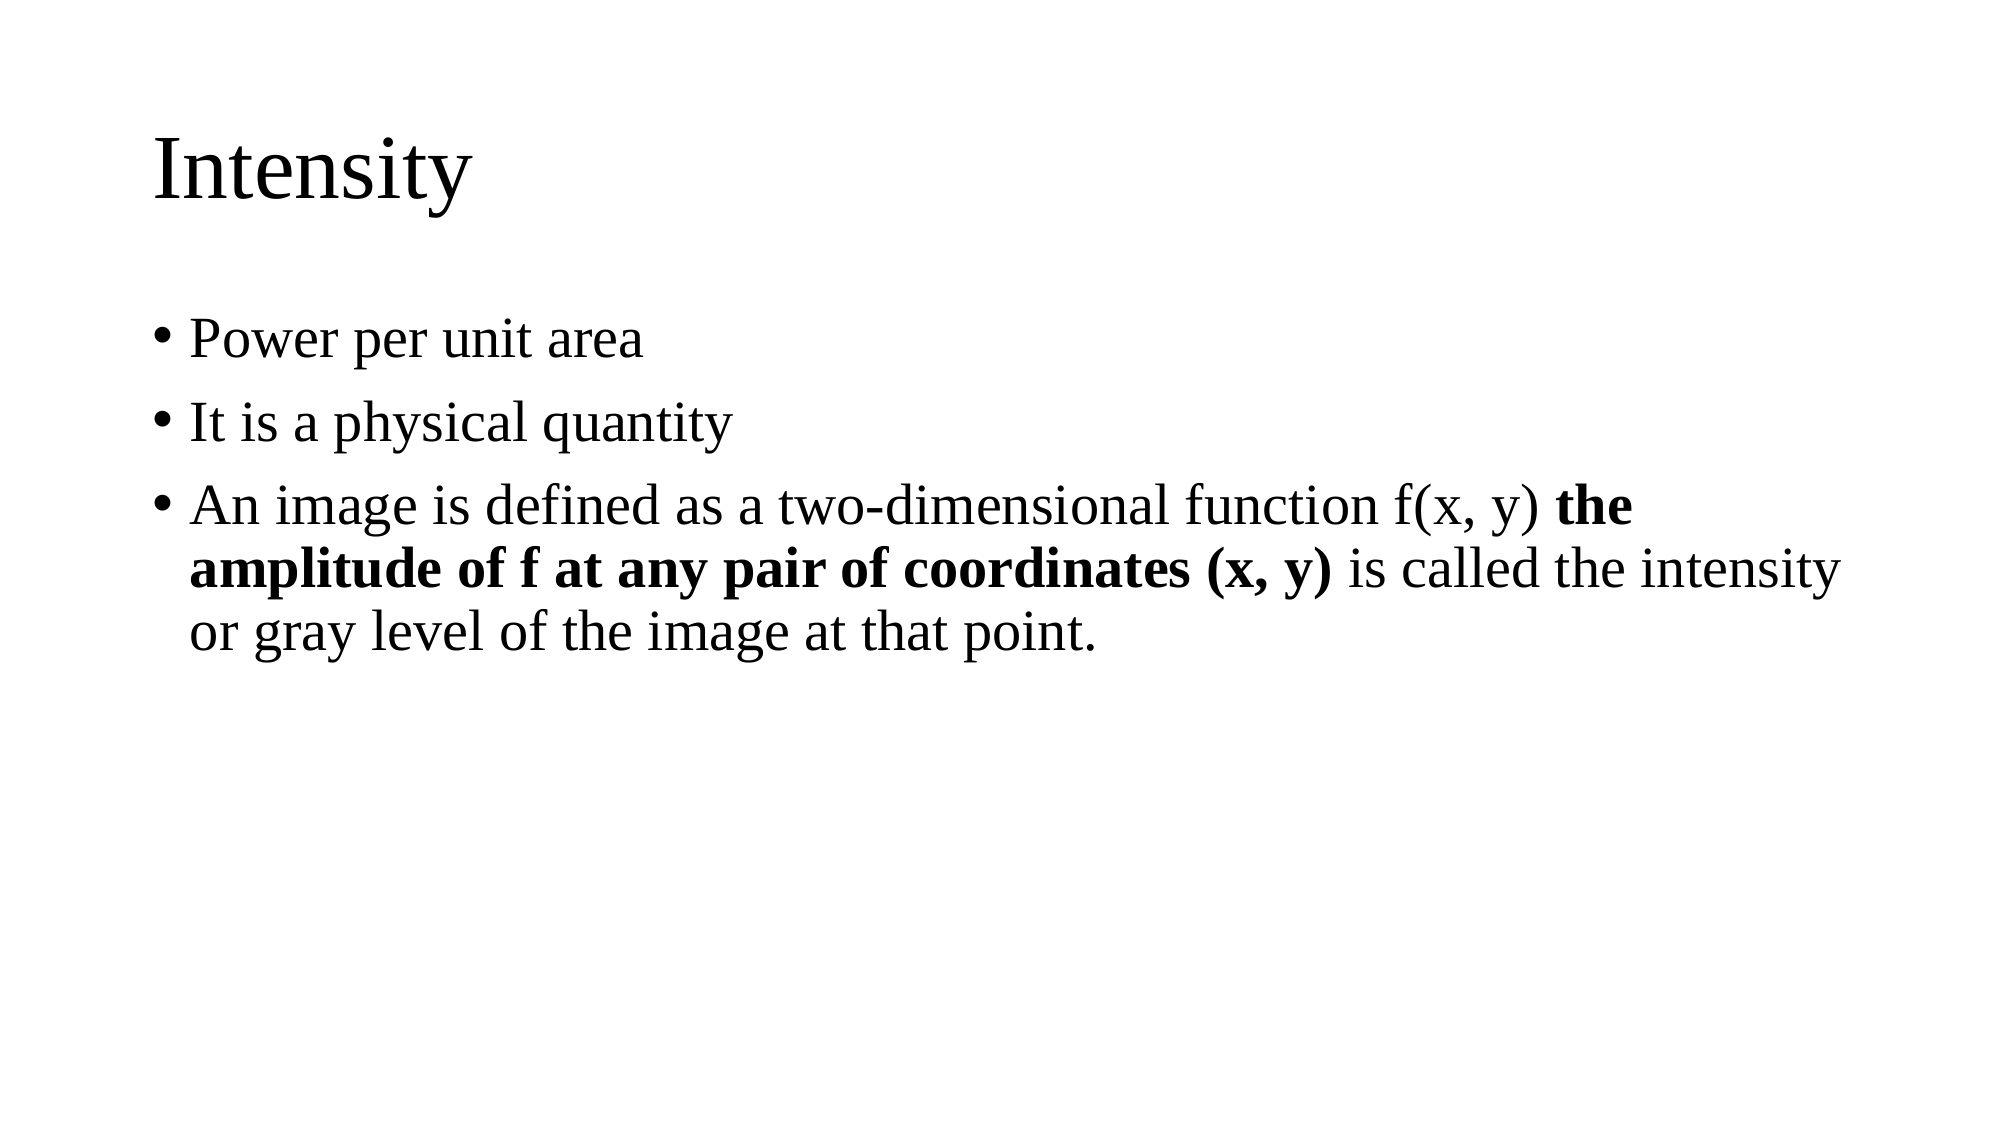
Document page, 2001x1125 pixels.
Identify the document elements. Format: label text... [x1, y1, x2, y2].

list Power per unit area It is a physical quantity An image is defined as a two-dimensional function f(x, y) the amplitude of f at any pair of coordinates (x, y) is called the intensity or gray level of the image at that point. [137, 299, 1863, 1014]
title Intensity [137, 59, 1863, 278]
